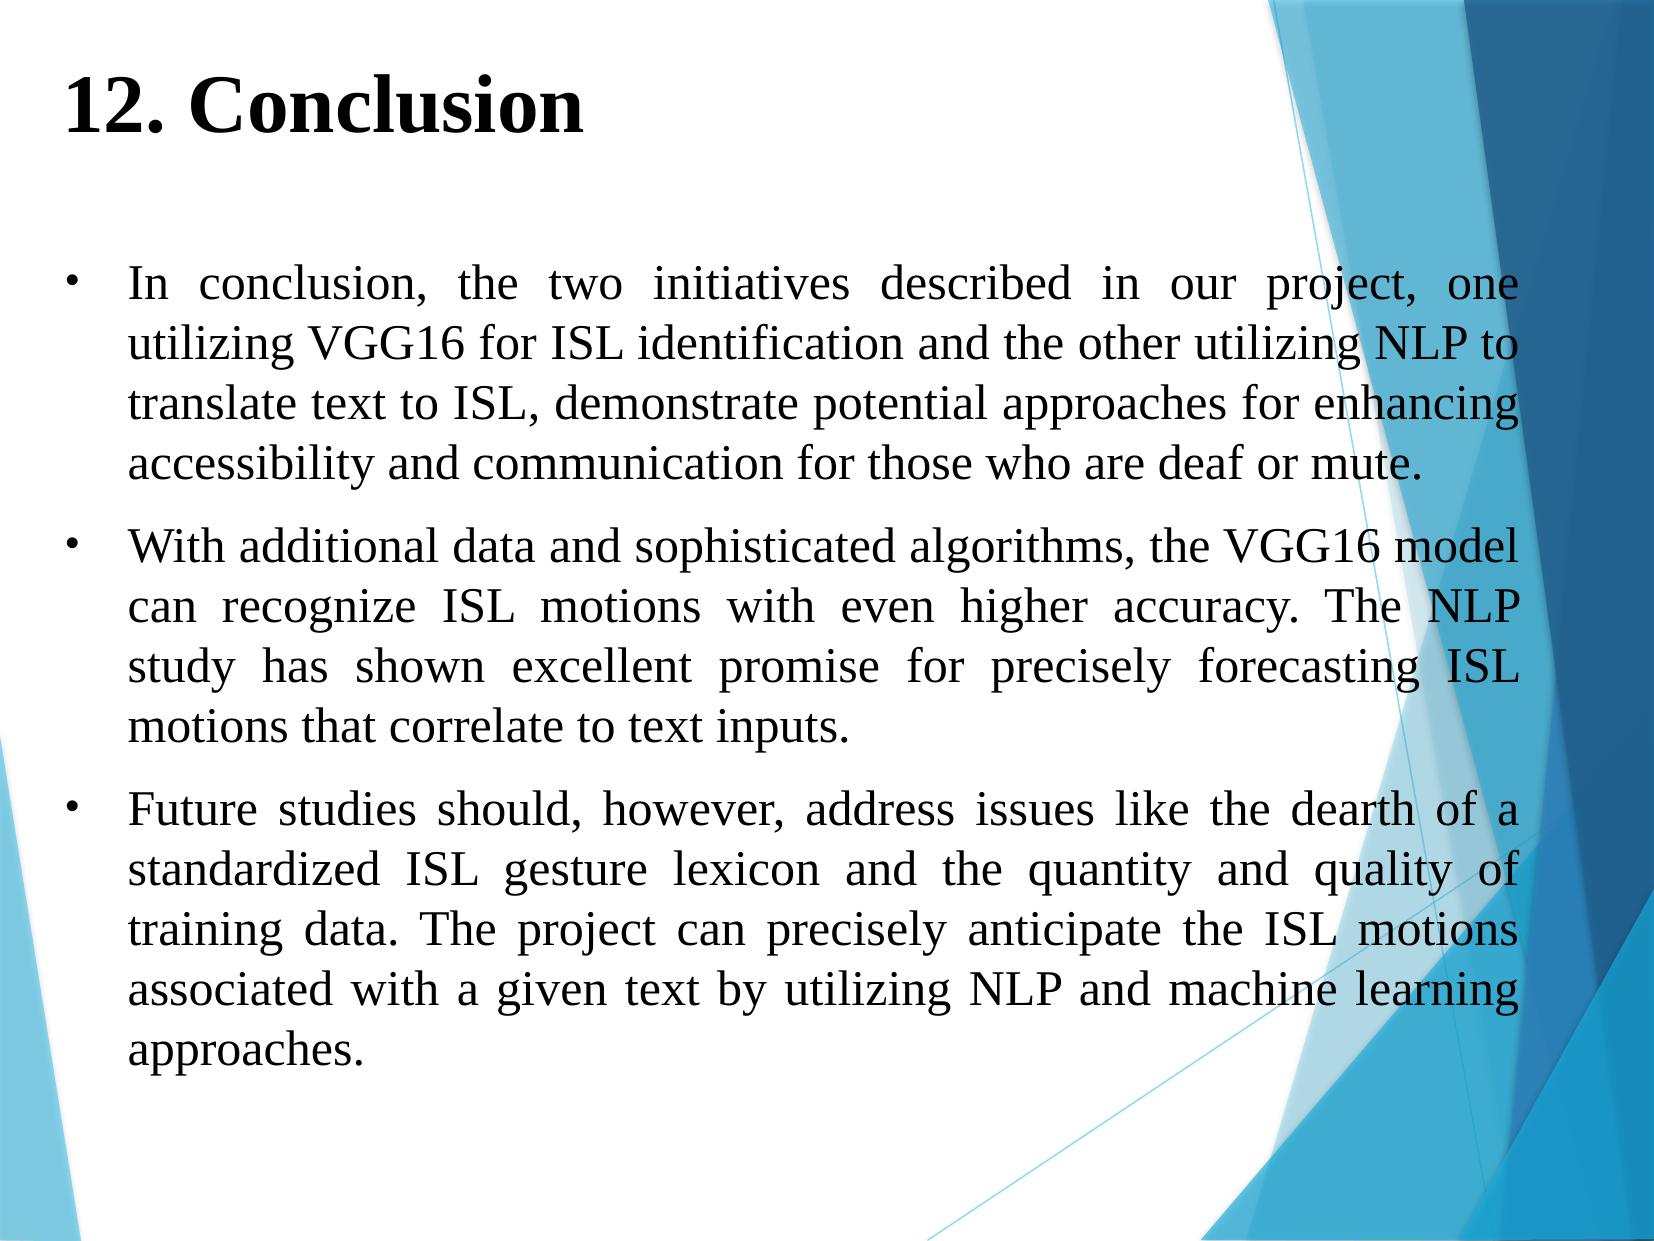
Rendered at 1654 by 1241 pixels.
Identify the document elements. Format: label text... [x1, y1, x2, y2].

list In conclusion, the two initiatives described in our project, one utilizing VGG16 for ISL identification and the other utilizing NLP to translate text to ISL, demonstrate potential approaches for enhancing accessibility and communication for those who are deaf or mute. With additional data and sophisticated algorithms, the VGG16 model can recognize ISL motions with even higher accuracy. The NLP study has shown excellent promise for precisely forecasting ISL motions that correlate to text inputs. Future studies should, however, address issues like the dearth of a standardized ISL gesture lexicon and the quantity and quality of training data. The project can precisely anticipate the ISL motions associated with a given text by utilizing NLP and machine learning approaches. [50, 242, 1536, 1164]
title 12. Conclusion [47, 41, 1394, 174]
